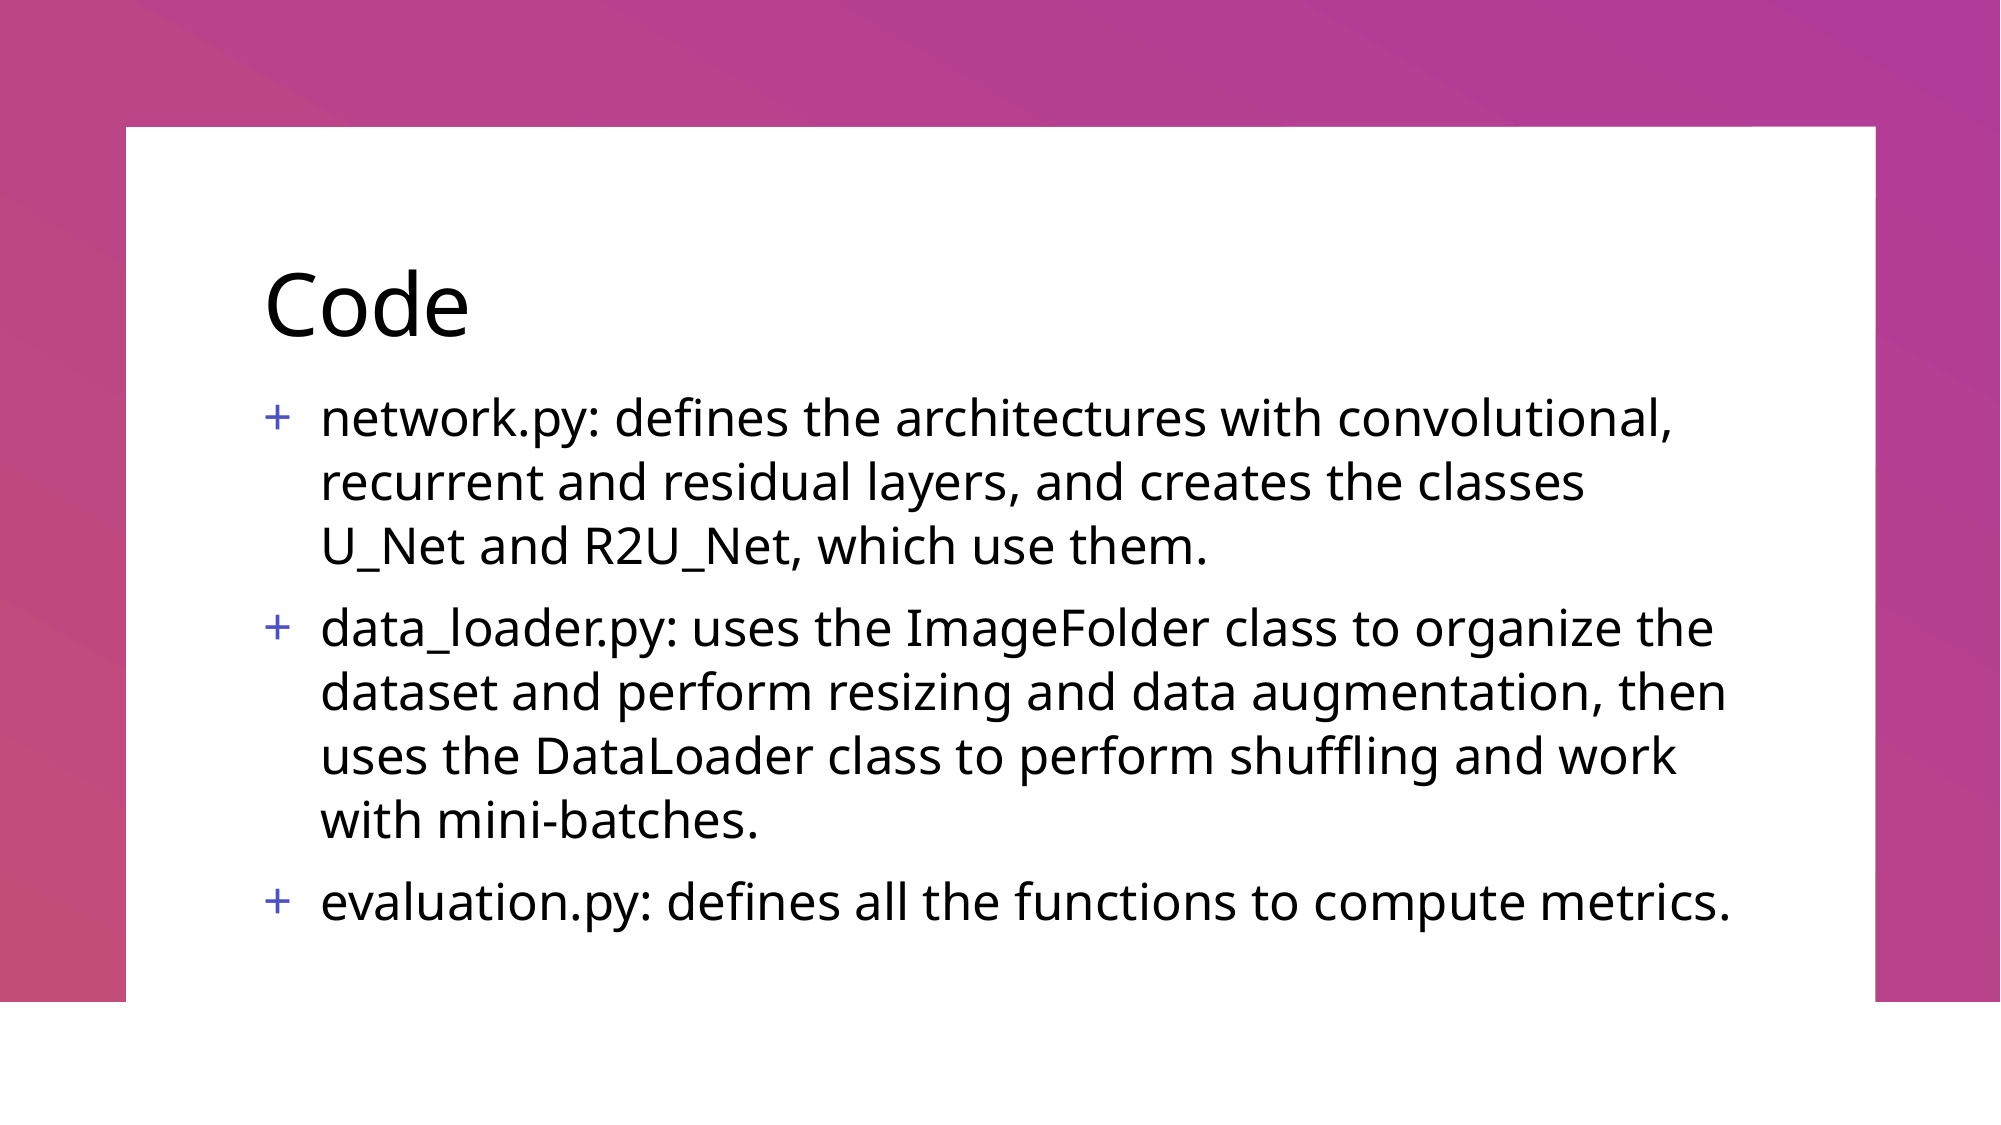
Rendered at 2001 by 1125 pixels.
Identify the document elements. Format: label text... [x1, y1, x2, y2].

list network.py: defines the architectures with convolutional, recurrent and residual layers, and creates the classes U_Net and R2U_Net, which use them. data_loader.py: uses the ImageFolder class to organize the dataset and perform resizing and data augmentation, then uses the DataLoader class to perform shuffling and work with mini-batches. evaluation.py: defines all the functions to compute metrics. [248, 375, 1749, 1001]
title Code [248, 248, 1749, 375]
